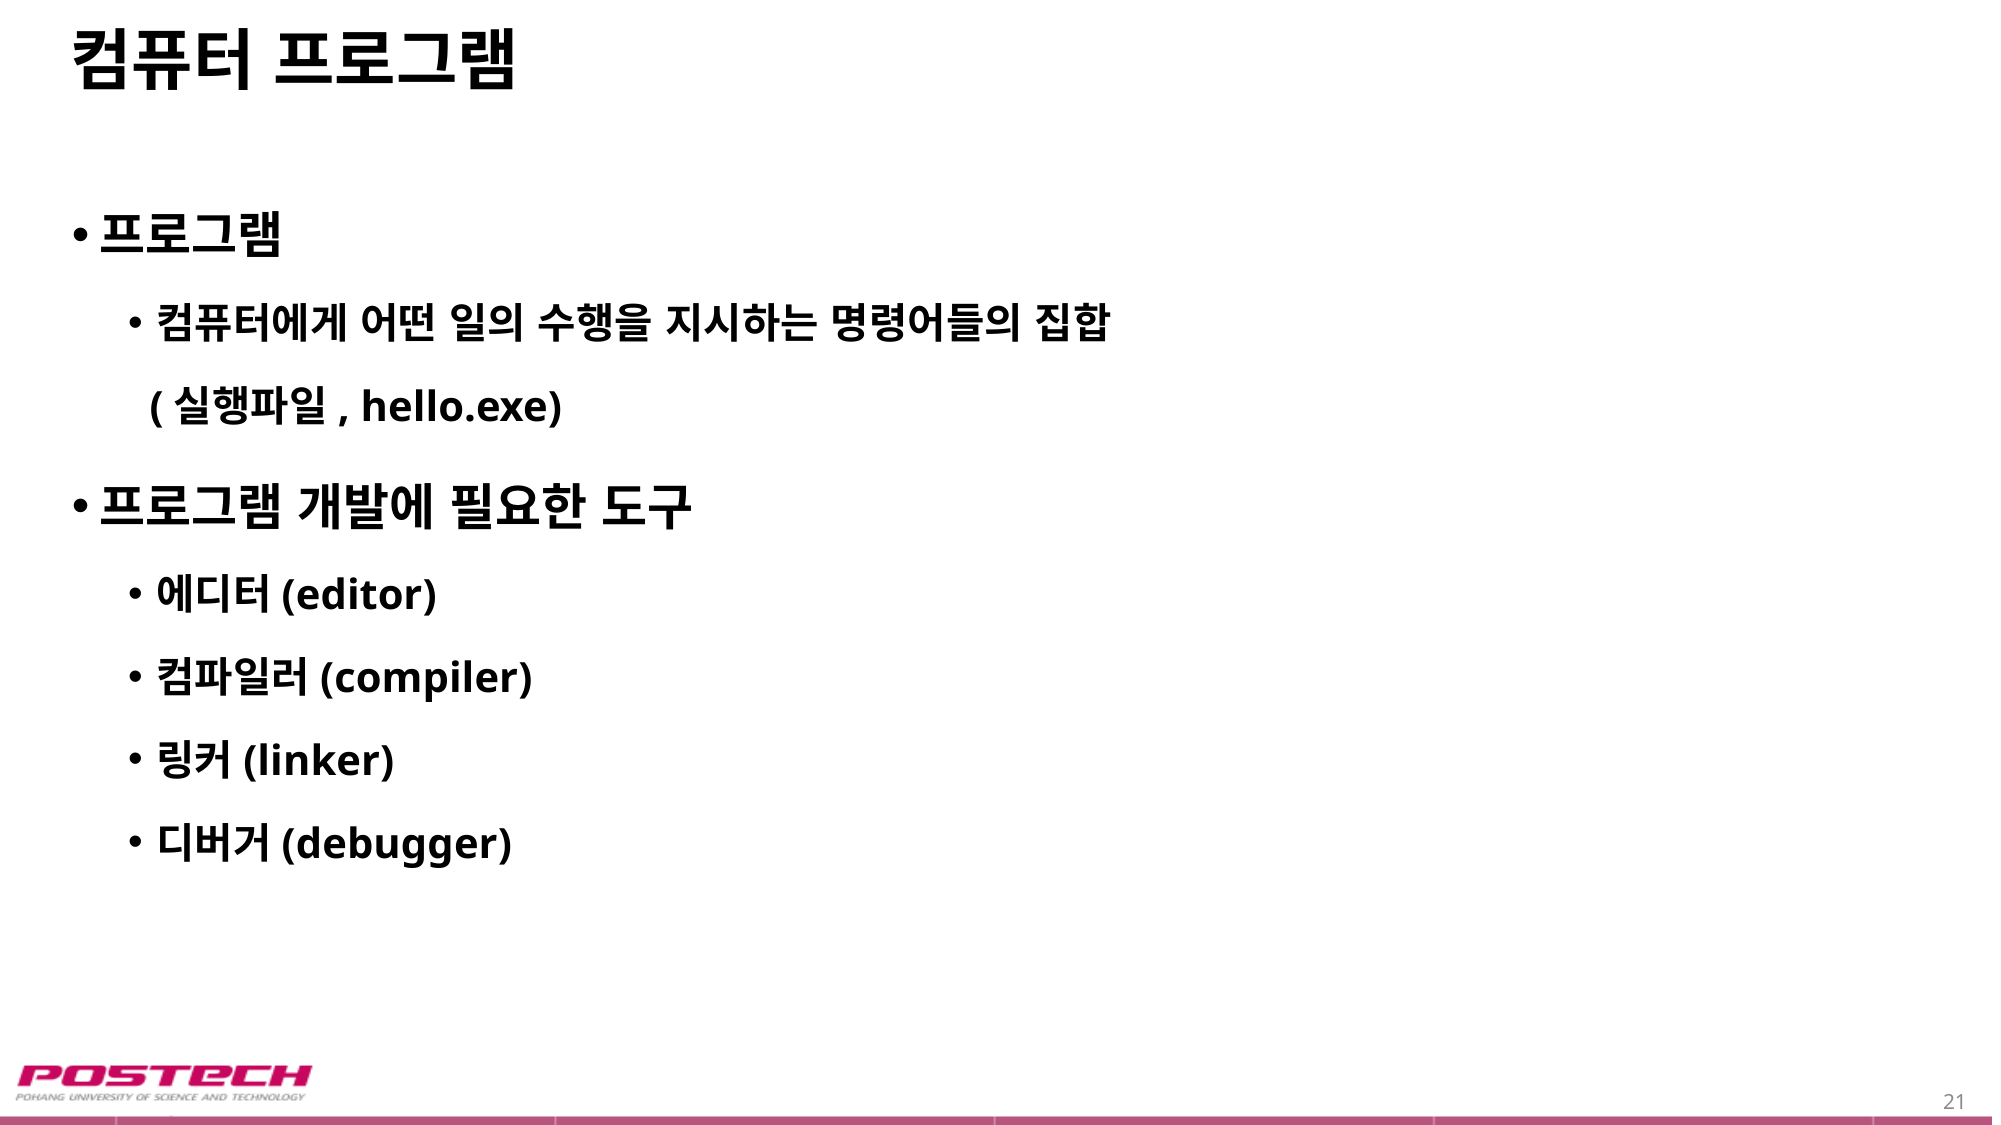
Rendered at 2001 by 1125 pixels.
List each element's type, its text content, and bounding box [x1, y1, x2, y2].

title 컴퓨터 프로그램 [55, 9, 1904, 118]
picture [0, 1115, 1992, 1125]
picture [0, 1047, 320, 1105]
list 프로그램 컴퓨터에게 어떤 일의 수행을 지시하는 명령어들의 집합 (실행파일, hello.exe) 프로그램 개발에 필요한 도구 에디터(editor) 컴파일러(compiler) 링커(linker) 디버거(debugger) [56, 166, 1936, 1085]
slide_number 21 [1878, 1084, 2000, 1122]
